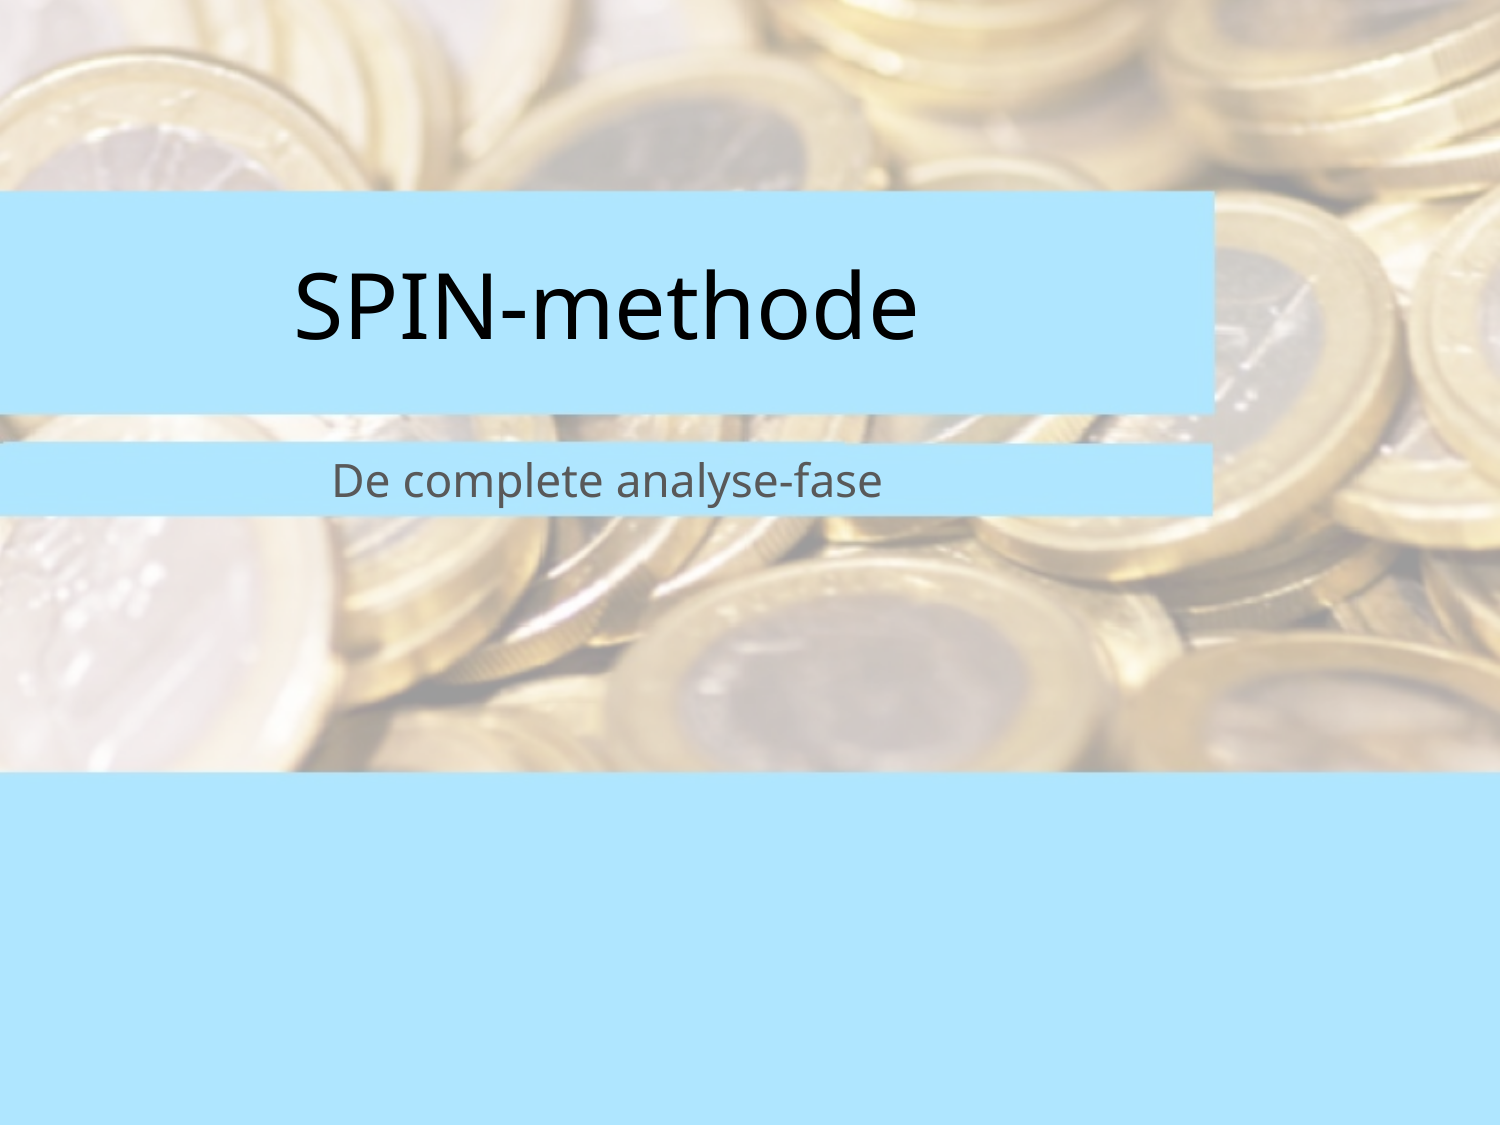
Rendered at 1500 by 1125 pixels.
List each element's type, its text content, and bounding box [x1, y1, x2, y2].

title SPIN-methode [3, 196, 1211, 409]
subtitle De complete analyse-fase [3, 444, 1211, 516]
